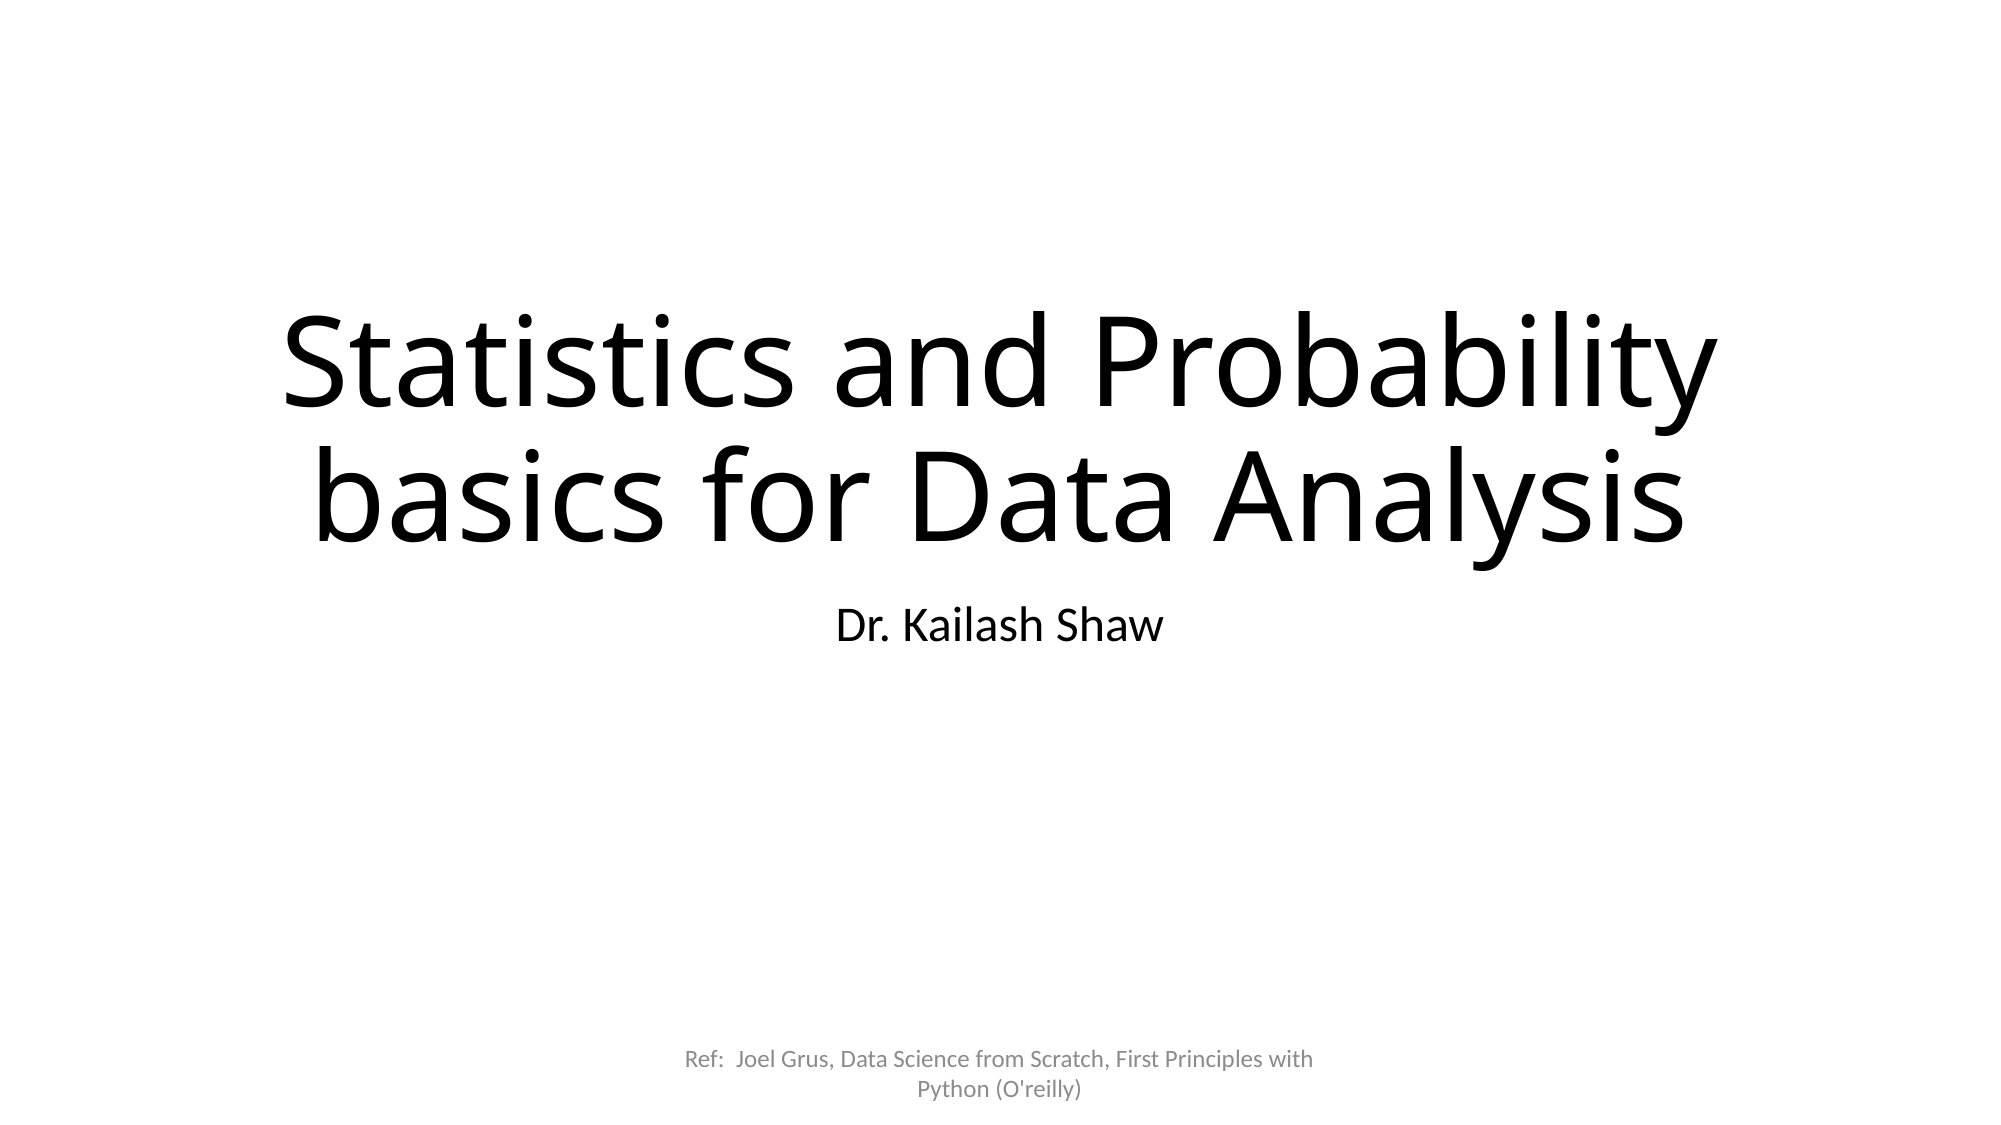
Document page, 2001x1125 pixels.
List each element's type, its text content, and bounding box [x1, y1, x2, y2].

subtitle Dr. Kailash Shaw [249, 590, 1750, 863]
footer Ref: Joel Grus, Data Science from Scratch, First Principles with Python (O'reilly) [662, 1042, 1338, 1103]
title Statistics and Probability basics for Data Analysis [249, 184, 1750, 576]
